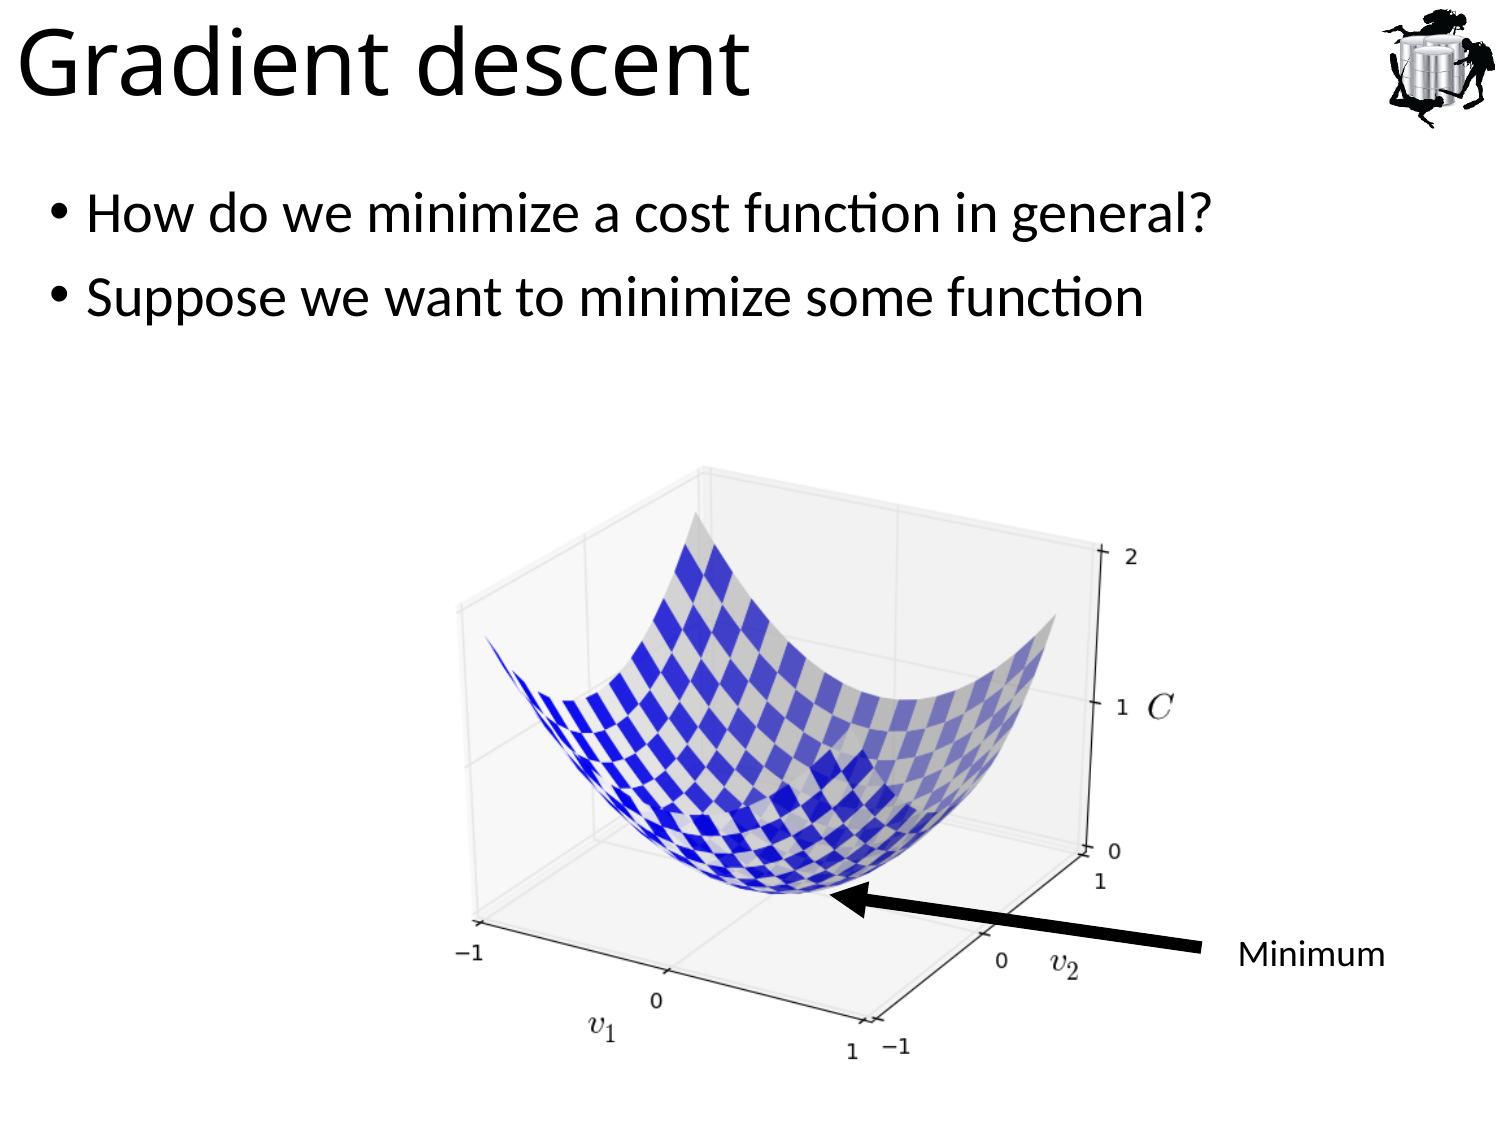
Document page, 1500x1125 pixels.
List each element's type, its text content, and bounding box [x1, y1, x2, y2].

text_box Minimum [1222, 921, 1425, 981]
title Gradient descent [0, 0, 1377, 131]
picture [1377, 5, 1498, 131]
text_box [829, 894, 1202, 948]
picture [233, 453, 1202, 1071]
